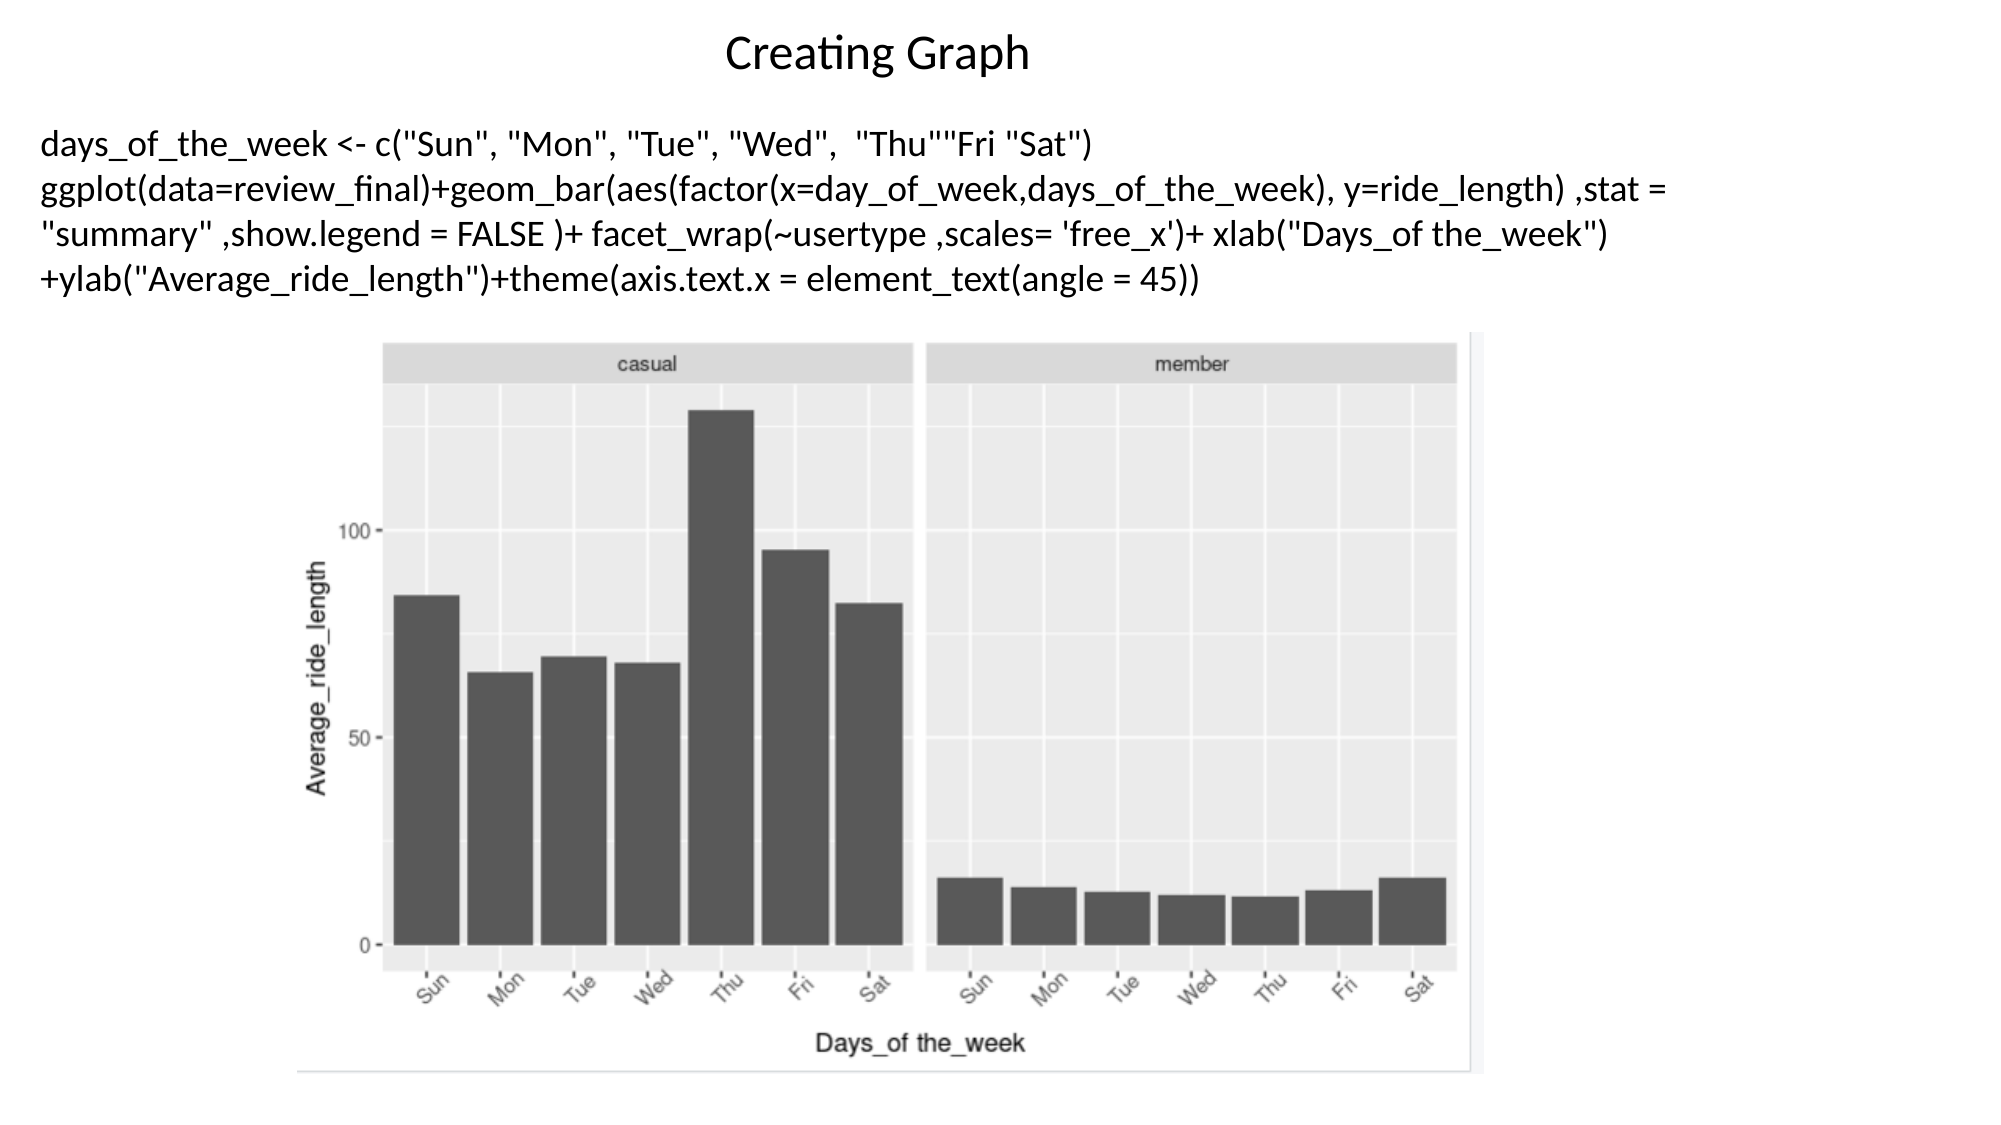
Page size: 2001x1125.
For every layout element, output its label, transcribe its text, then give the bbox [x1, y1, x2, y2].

picture [297, 332, 1484, 1074]
text_box Creating Graph [710, 12, 1093, 88]
text_box days_of_the_week <- c("Sun", "Mon", "Tue", "Wed", "Thu""Fri "Sat") ggplot(data=review_final)+geom_bar(aes(factor(x=day_of_week,days_of_the_week), y=ride_length) ,stat = "summary" ,show.legend = FALSE )+ facet_wrap(~usertype ,scales= 'free_x')+ xlab("Days_of the_week")+ylab("Average_ride_length")+theme(axis.text.x = element_text(angle = 45)) [25, 112, 1990, 307]
